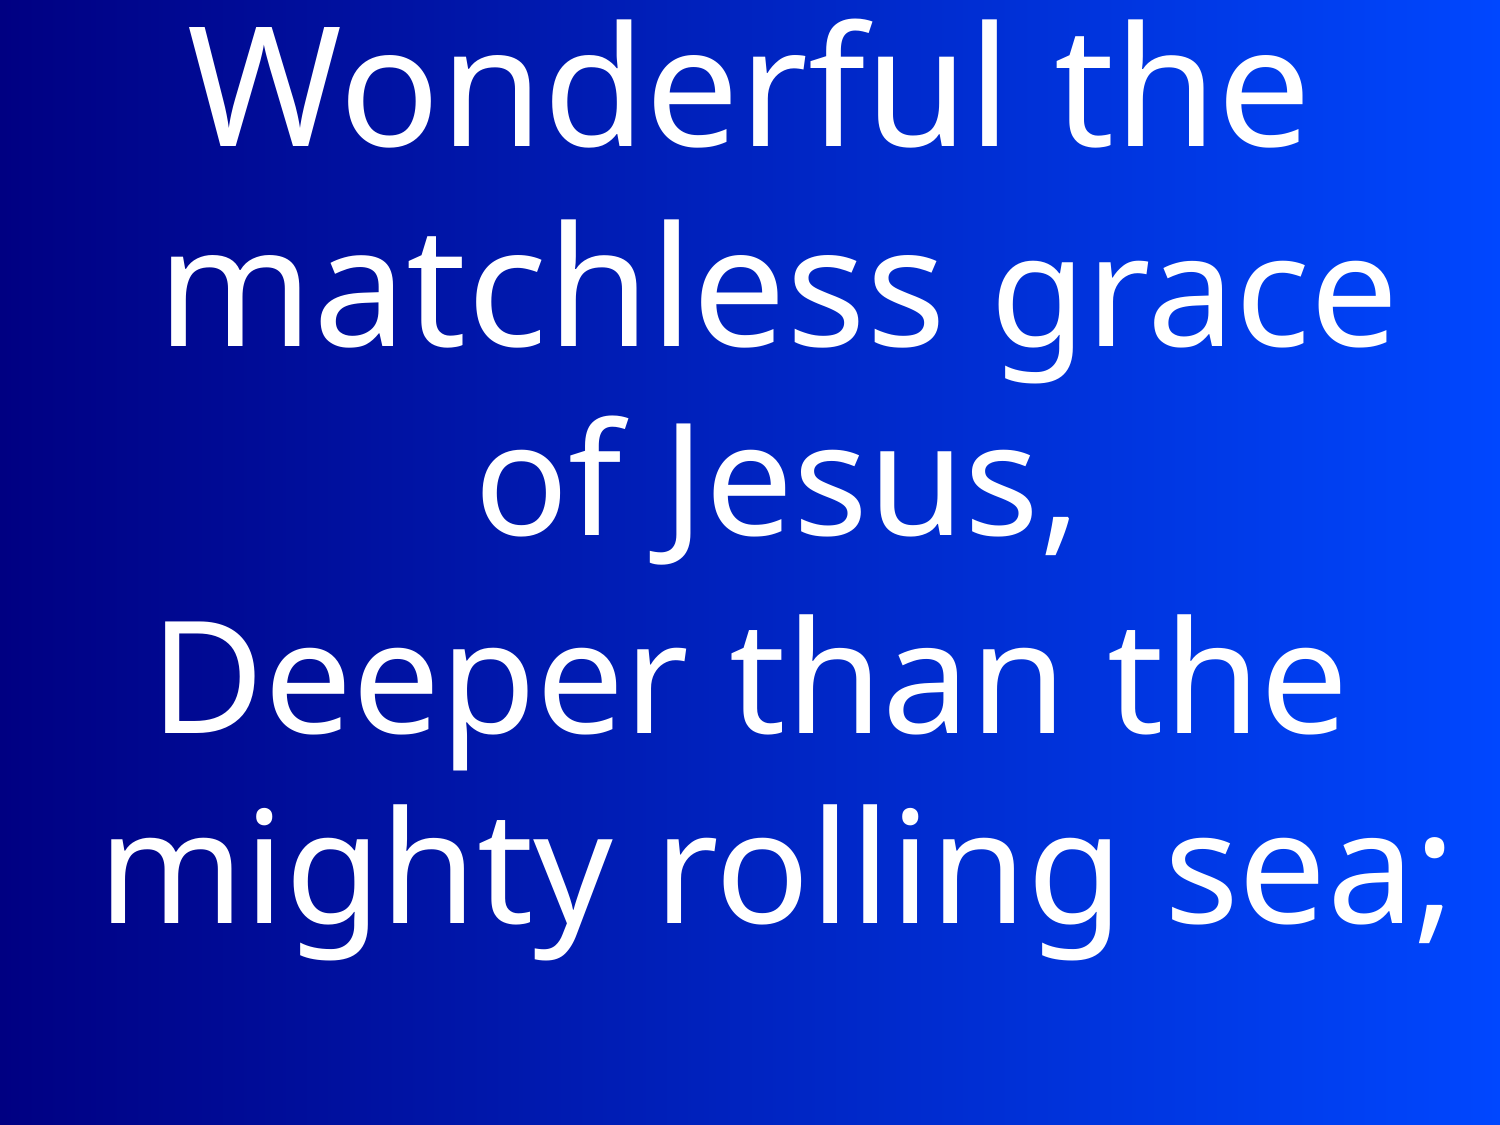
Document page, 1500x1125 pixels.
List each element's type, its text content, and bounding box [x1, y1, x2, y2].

list Wonderful the matchless grace of Jesus, Deeper than the mighty rolling sea; [0, 0, 1500, 1125]
